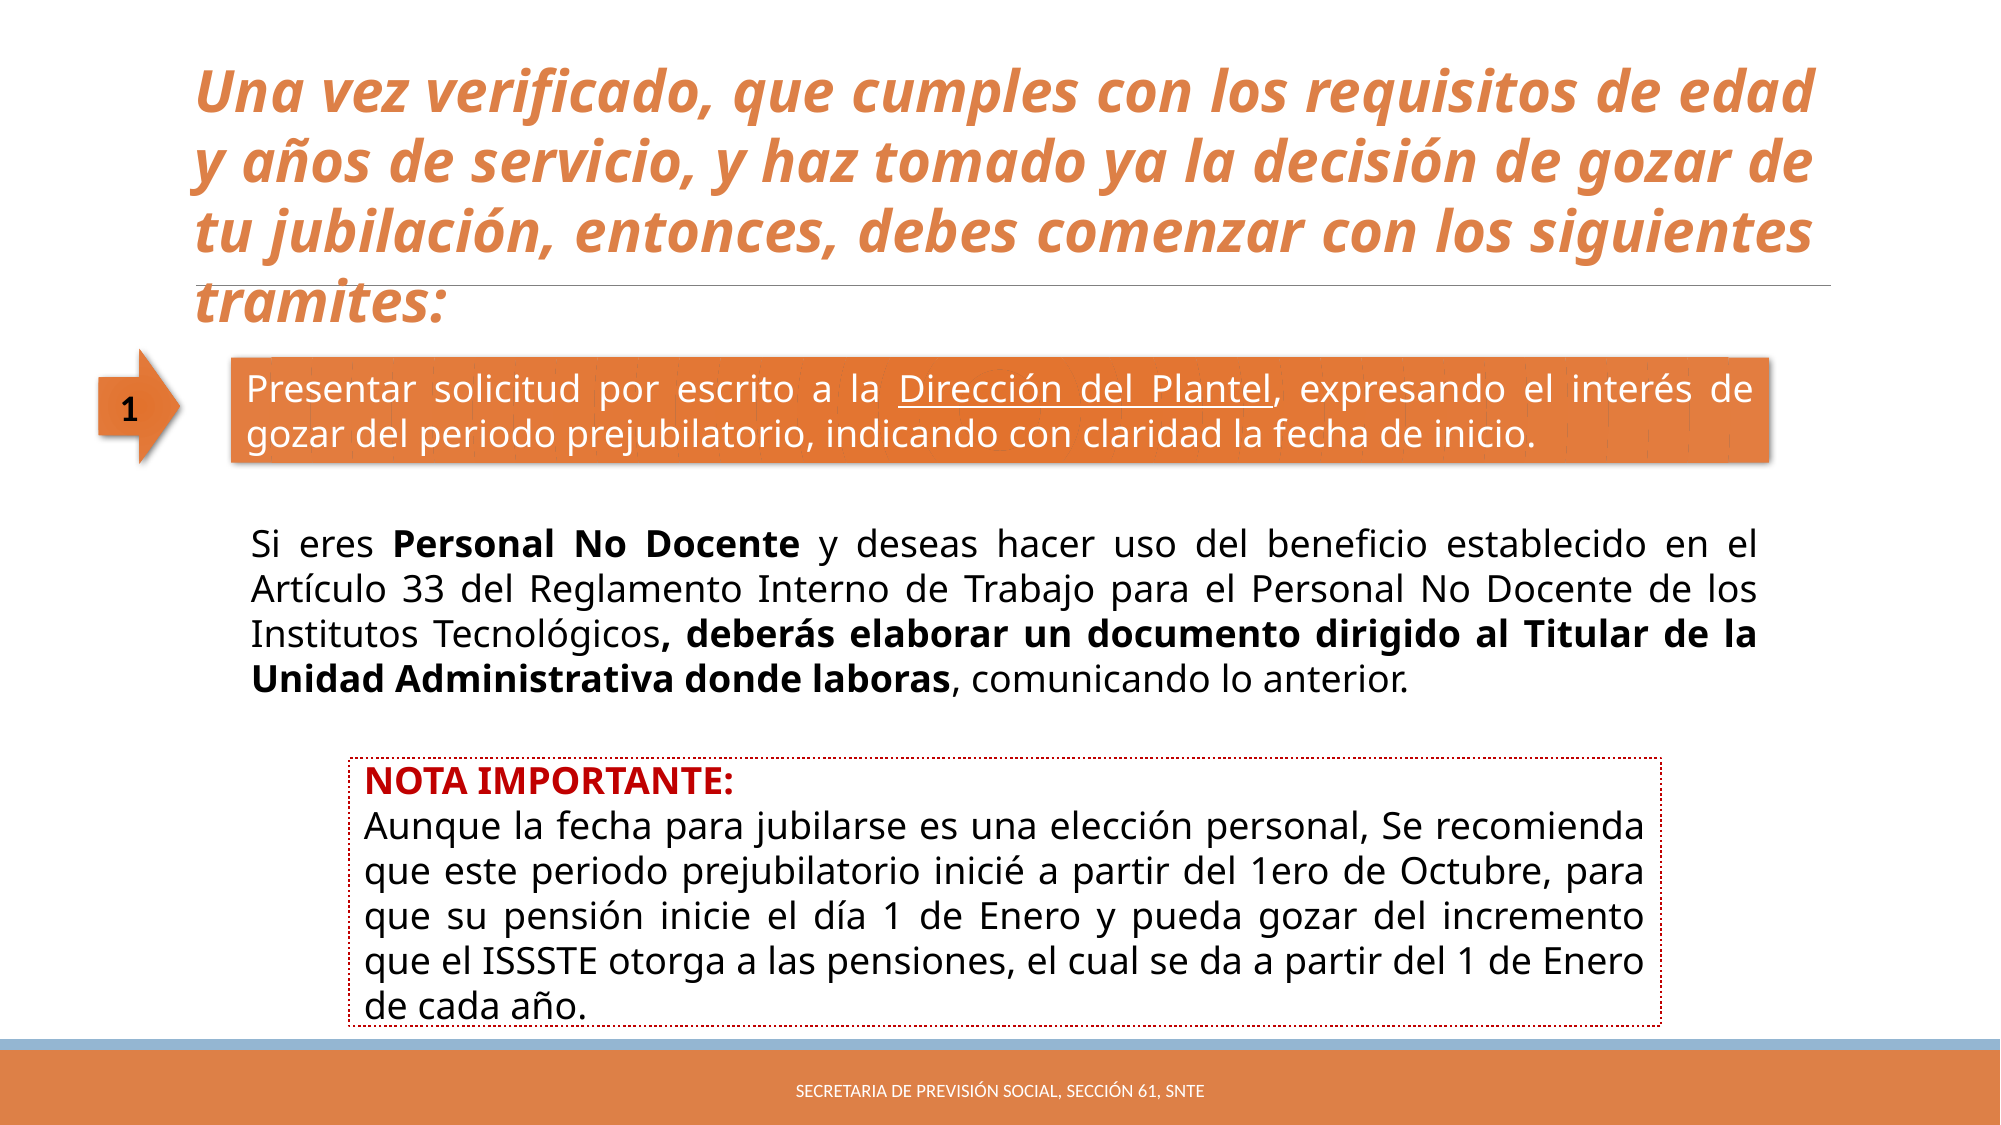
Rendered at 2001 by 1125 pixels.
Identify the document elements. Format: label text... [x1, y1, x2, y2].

text_box Una vez verificado, que cumples con los requisitos de edad y años de servicio, y haz tomado ya la decisión de gozar de tu jubilación, entonces, debes comenzar con los siguientes tramites: [179, 46, 1830, 342]
footer Secretaria de previsión social, sección 61, snte [604, 1059, 1396, 1120]
text_box NOTA IMPORTANTE: Aunque la fecha para jubilarse es una elección personal, Se recomienda que este periodo prejubilatorio inicié a partir del 1ero de Octubre, para que su pensión inicie el día 1 de Enero y pueda gozar del incremento que el ISSSTE otorga a las pensiones, el cual se da a partir del 1 de Enero de cada año. [348, 757, 1662, 1027]
text_box Si eres Personal No Docente y deseas hacer uso del beneficio establecido en el Artículo 33 del Reglamento Interno de Trabajo para el Personal No Docente de los Institutos Tecnológicos, deberás elaborar un documento dirigido al Titular de la Unidad Administrativa donde laboras, comunicando lo anterior. [235, 512, 1774, 708]
text_box Presentar solicitud por escrito a la Dirección del Plantel, expresando el interés de gozar del periodo prejubilatorio, indicando con claridad la fecha de inicio. [231, 357, 1769, 463]
text_box 1 [98, 348, 180, 464]
